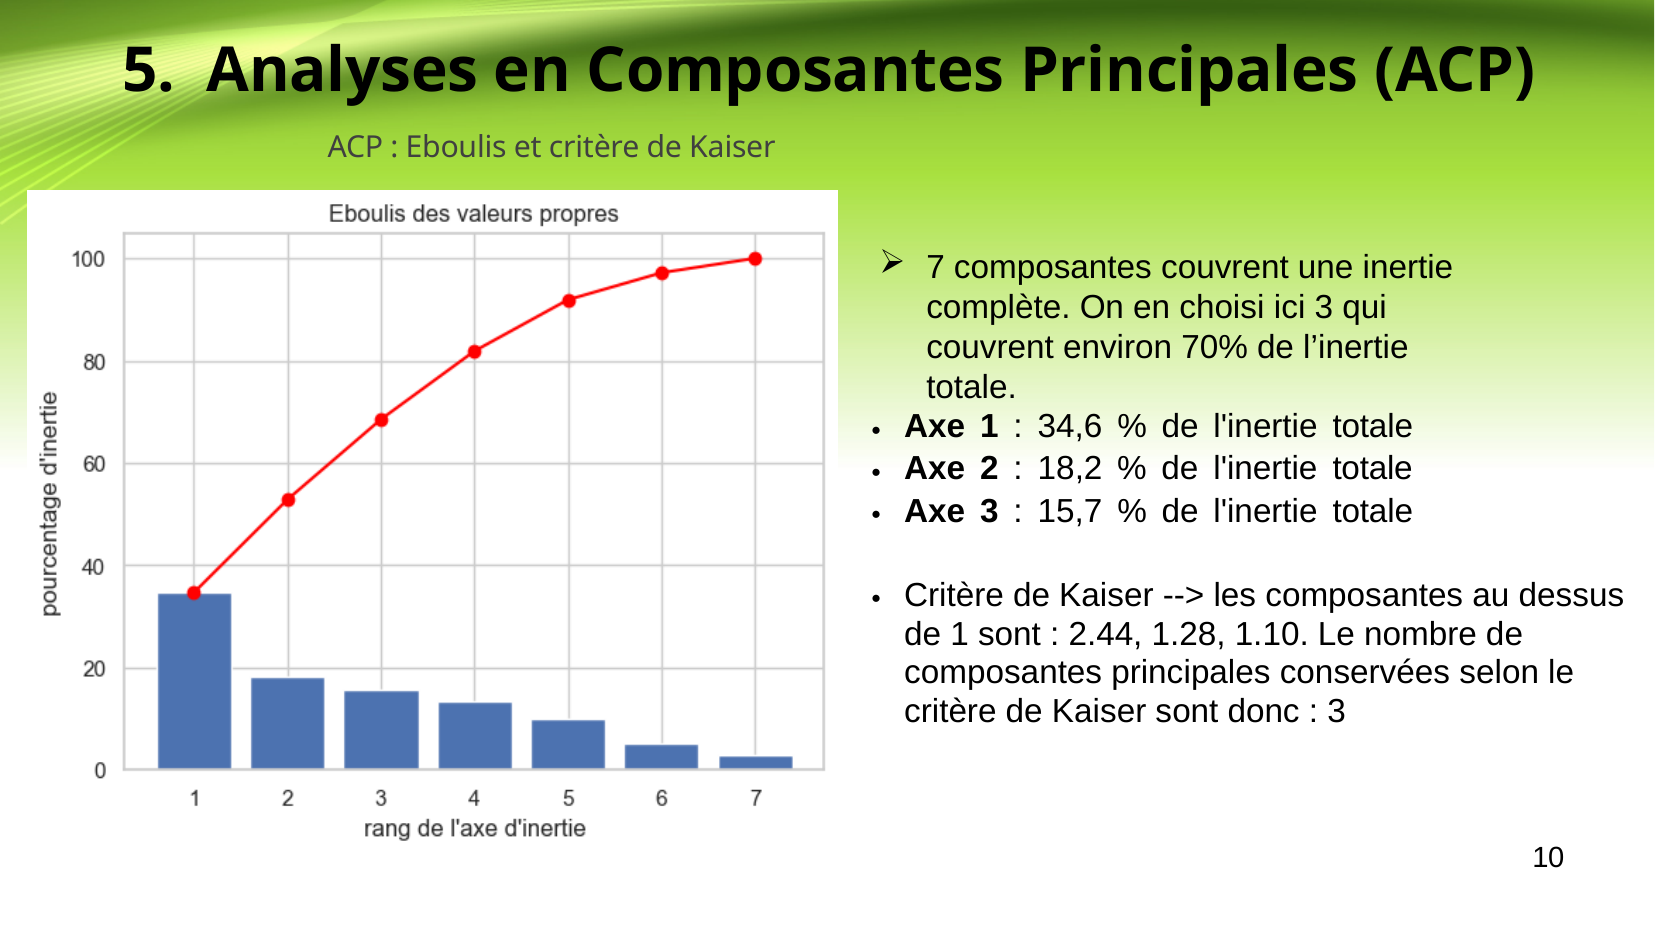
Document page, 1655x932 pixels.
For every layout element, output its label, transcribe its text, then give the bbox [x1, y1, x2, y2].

text_box 7 composantes couvrent une inertie complète. On en choisi ici 3 qui couvrent environ 70% de l’inertie totale. [864, 238, 1519, 413]
text_box ● [868, 584, 884, 607]
text_box ● [868, 500, 884, 523]
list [27, 190, 838, 854]
text_box ACP : Eboulis et critère de Kaiser [327, 124, 1520, 205]
text_box ● [868, 416, 884, 439]
text_box 10 [1530, 836, 1567, 874]
text_box Axe 1 : 34,6 % de l'inertie totale Axe 2 : 18,2 % de l'inertie totale Axe 3 : 15,7 % de l'inertie totale Critère de Kaiser --> les composantes au dessus de 1 sont : 2.44, 1.28, 1.10. Le nombre de composantes principales conservées selon le critère de Kaiser sont donc : 3 [902, 403, 1628, 731]
title Analyses en Composantes Principales (ACP) [82, 0, 1572, 145]
text_box ● [868, 458, 884, 481]
picture [0, 0, 1655, 932]
